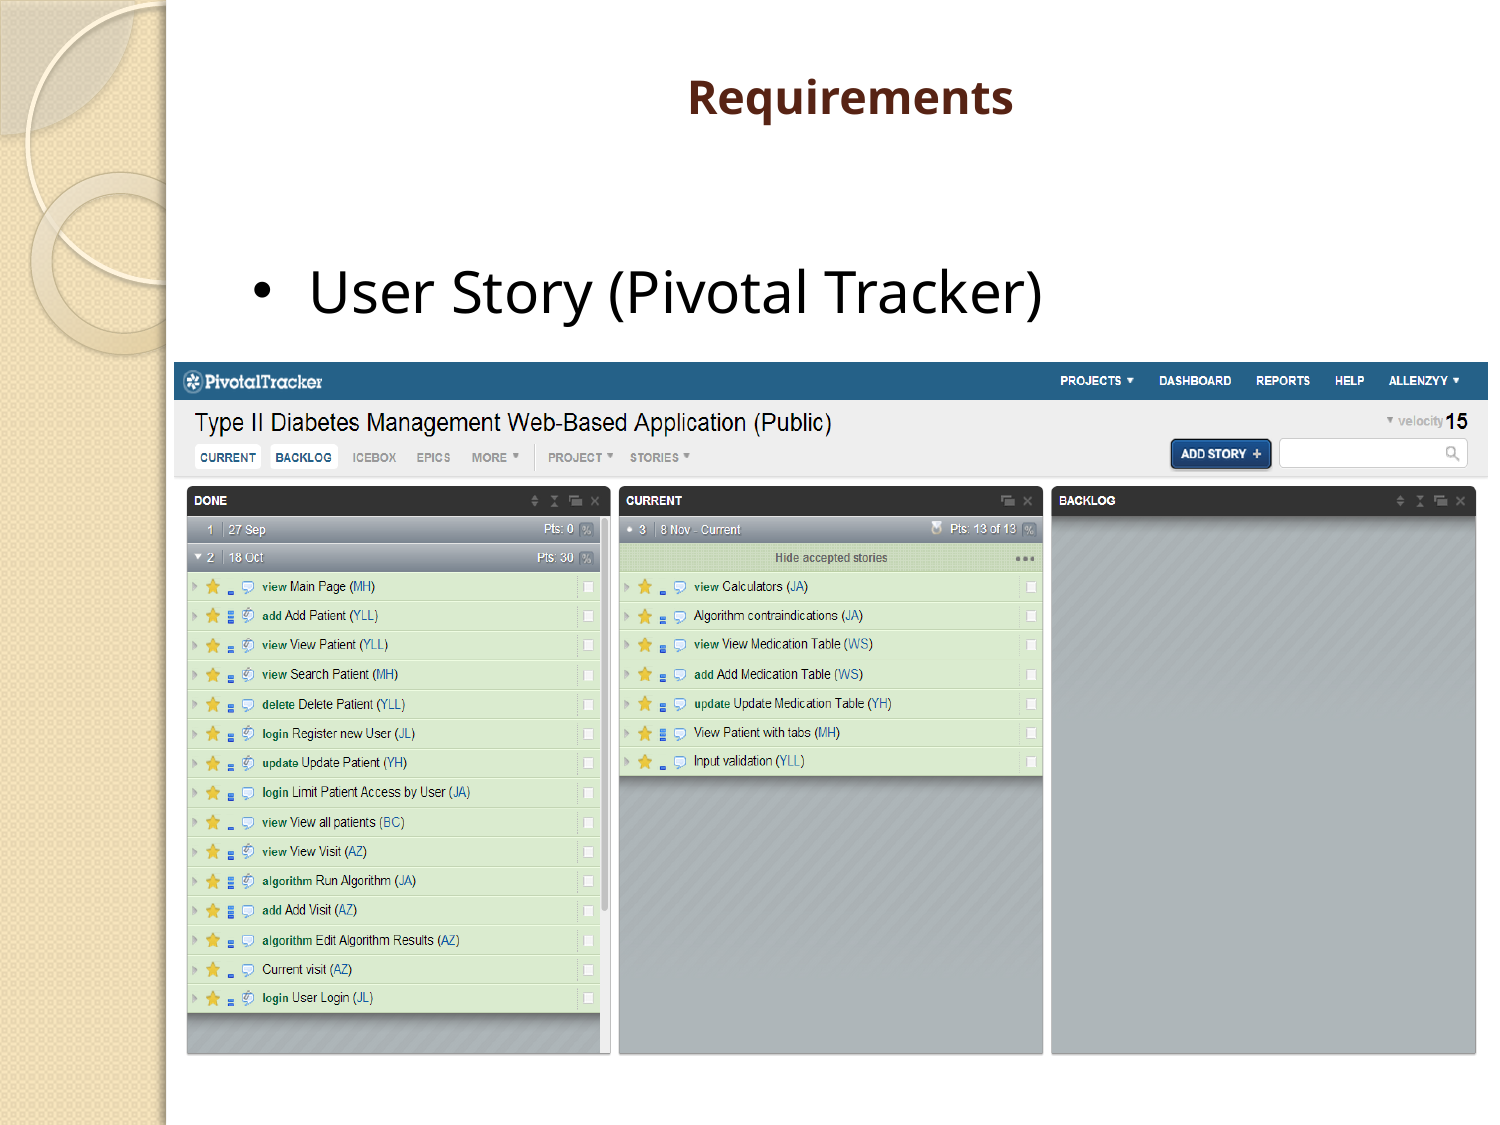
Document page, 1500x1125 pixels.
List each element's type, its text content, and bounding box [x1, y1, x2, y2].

title Requirements [235, 0, 1466, 188]
picture [174, 362, 1488, 1063]
text_box User Story (Pivotal Tracker) [237, 212, 1375, 333]
